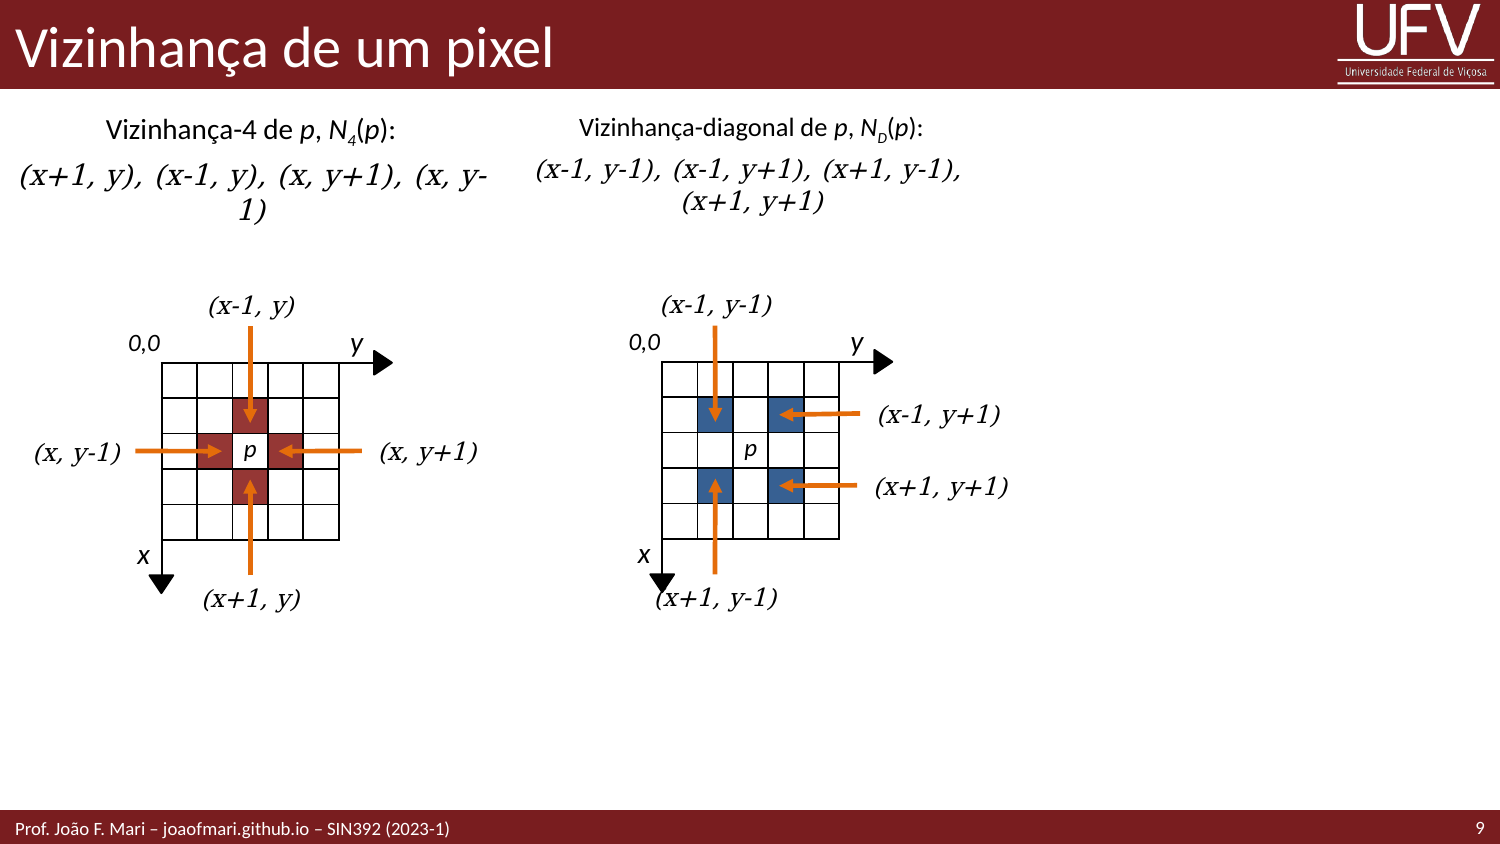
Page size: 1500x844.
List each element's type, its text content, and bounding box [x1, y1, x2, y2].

title Vizinhança de um pixel [0, 0, 1500, 89]
text_box (x, y-1) [16, 428, 120, 474]
text_box (x+1, y+1) [880, 462, 1024, 508]
text_box [152, 584, 170, 596]
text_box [626, 325, 875, 575]
text_box (x+1, y) [185, 584, 316, 620]
text_box (x-1, y) [190, 281, 310, 325]
text_box (x+1, y-1) [637, 583, 793, 619]
text_box (x, y+1) [379, 428, 493, 474]
text_box Vizinhança-diagonal de p, ND(p): (x-1, y-1), (x-1, y+1), (x+1, y-1), (x+1, y+1) [502, 102, 1003, 245]
text_box [875, 325, 880, 350]
footer Prof. João F. Mari – joaofmari.github.io – SIN392 (2023-1) [0, 812, 1034, 844]
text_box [125, 326, 375, 576]
text_box [653, 583, 671, 595]
text_box [379, 351, 394, 374]
text_box Vizinhança-4 de p, N4(p): (x+1, y), (x-1, y), (x, y+1), (x, y-1) [0, 102, 502, 245]
list [0, 89, 1500, 812]
text_box [879, 350, 895, 374]
text_box (x-1, y+1) [880, 391, 1015, 436]
text_box (x-1, y-1) [643, 280, 787, 324]
slide_number 9 [1328, 811, 1500, 844]
text_box [873, 374, 880, 583]
